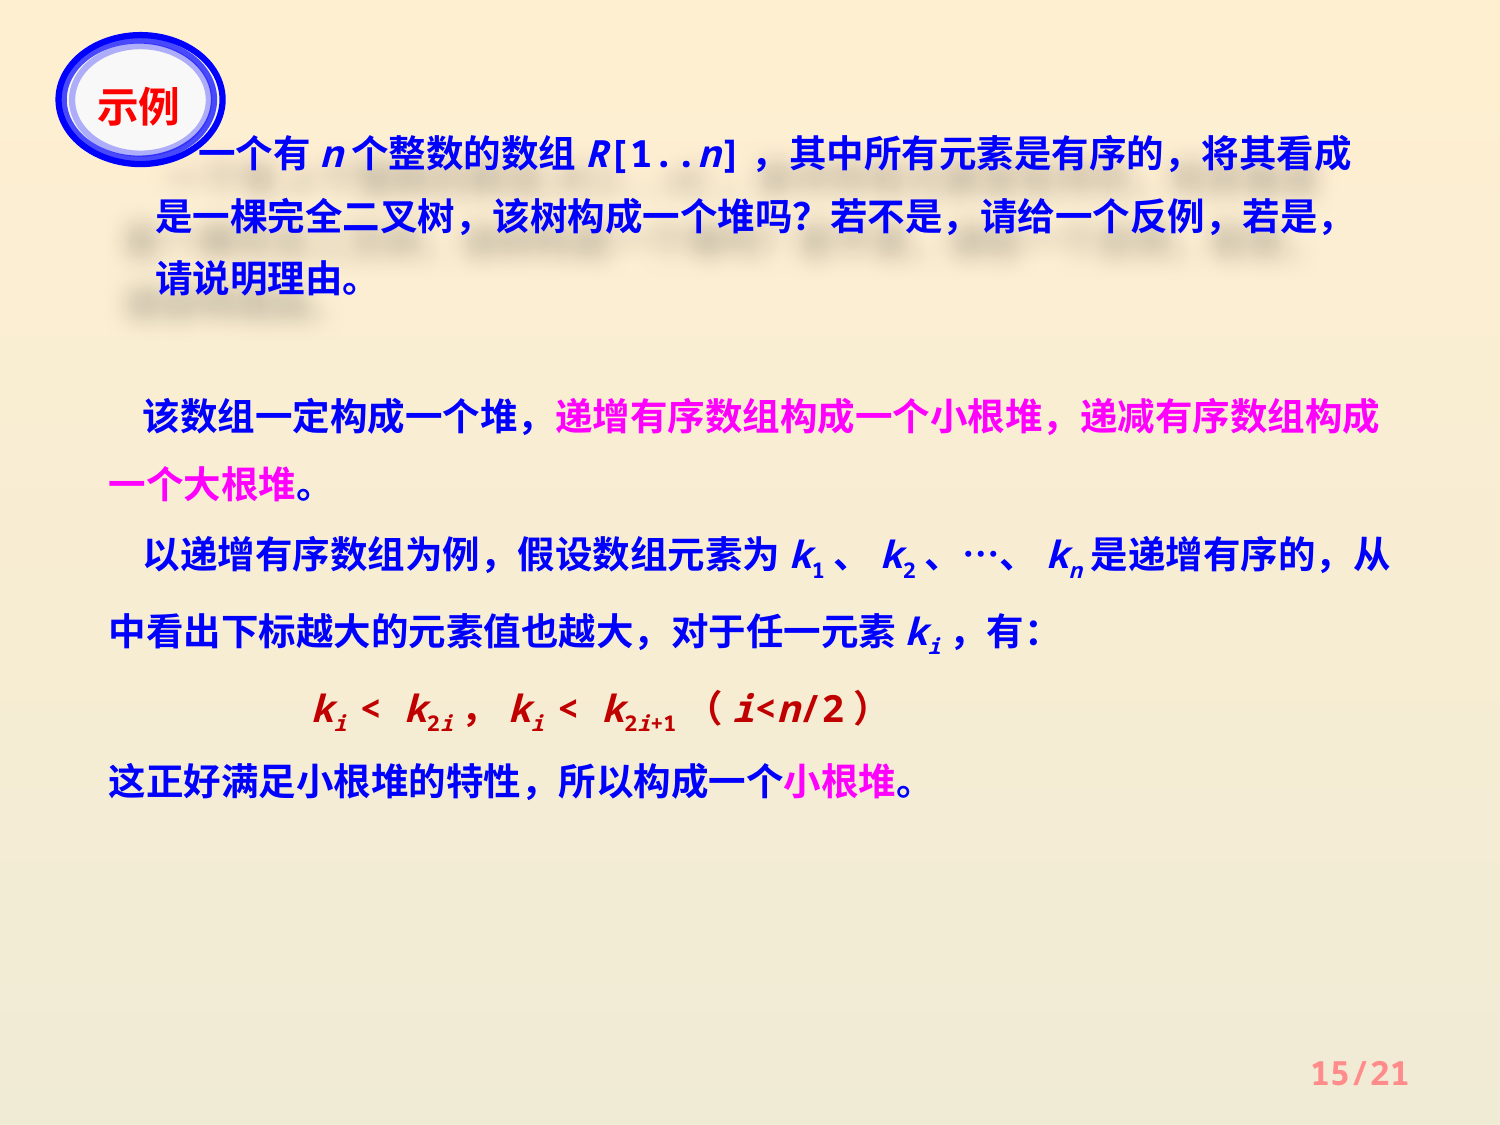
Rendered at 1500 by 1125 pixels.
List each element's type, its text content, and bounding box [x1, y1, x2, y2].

text_box 该数组一定构成一个堆，递增有序数组构成一个小根堆，递减有序数组构成一个大根堆。 以递增有序数组为例，假设数组元素为k1、k2、…、kn是递增有序的，从中看出下标越大的元素值也越大，对于任一元素ki，有： ki < k2i，ki < k2i+1（i<n/2） 这正好满足小根堆的特性，所以构成一个小根堆。 [93, 363, 1407, 811]
text_box 一个有n个整数的数组R[1..n]，其中所有元素是有序的，将其看成是一棵完全二叉树，该树构成一个堆吗？若不是，请给一个反例，若是，请说明理由。 [140, 105, 1371, 308]
slide_number 15/21 [1074, 1042, 1425, 1103]
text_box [58, 34, 223, 165]
